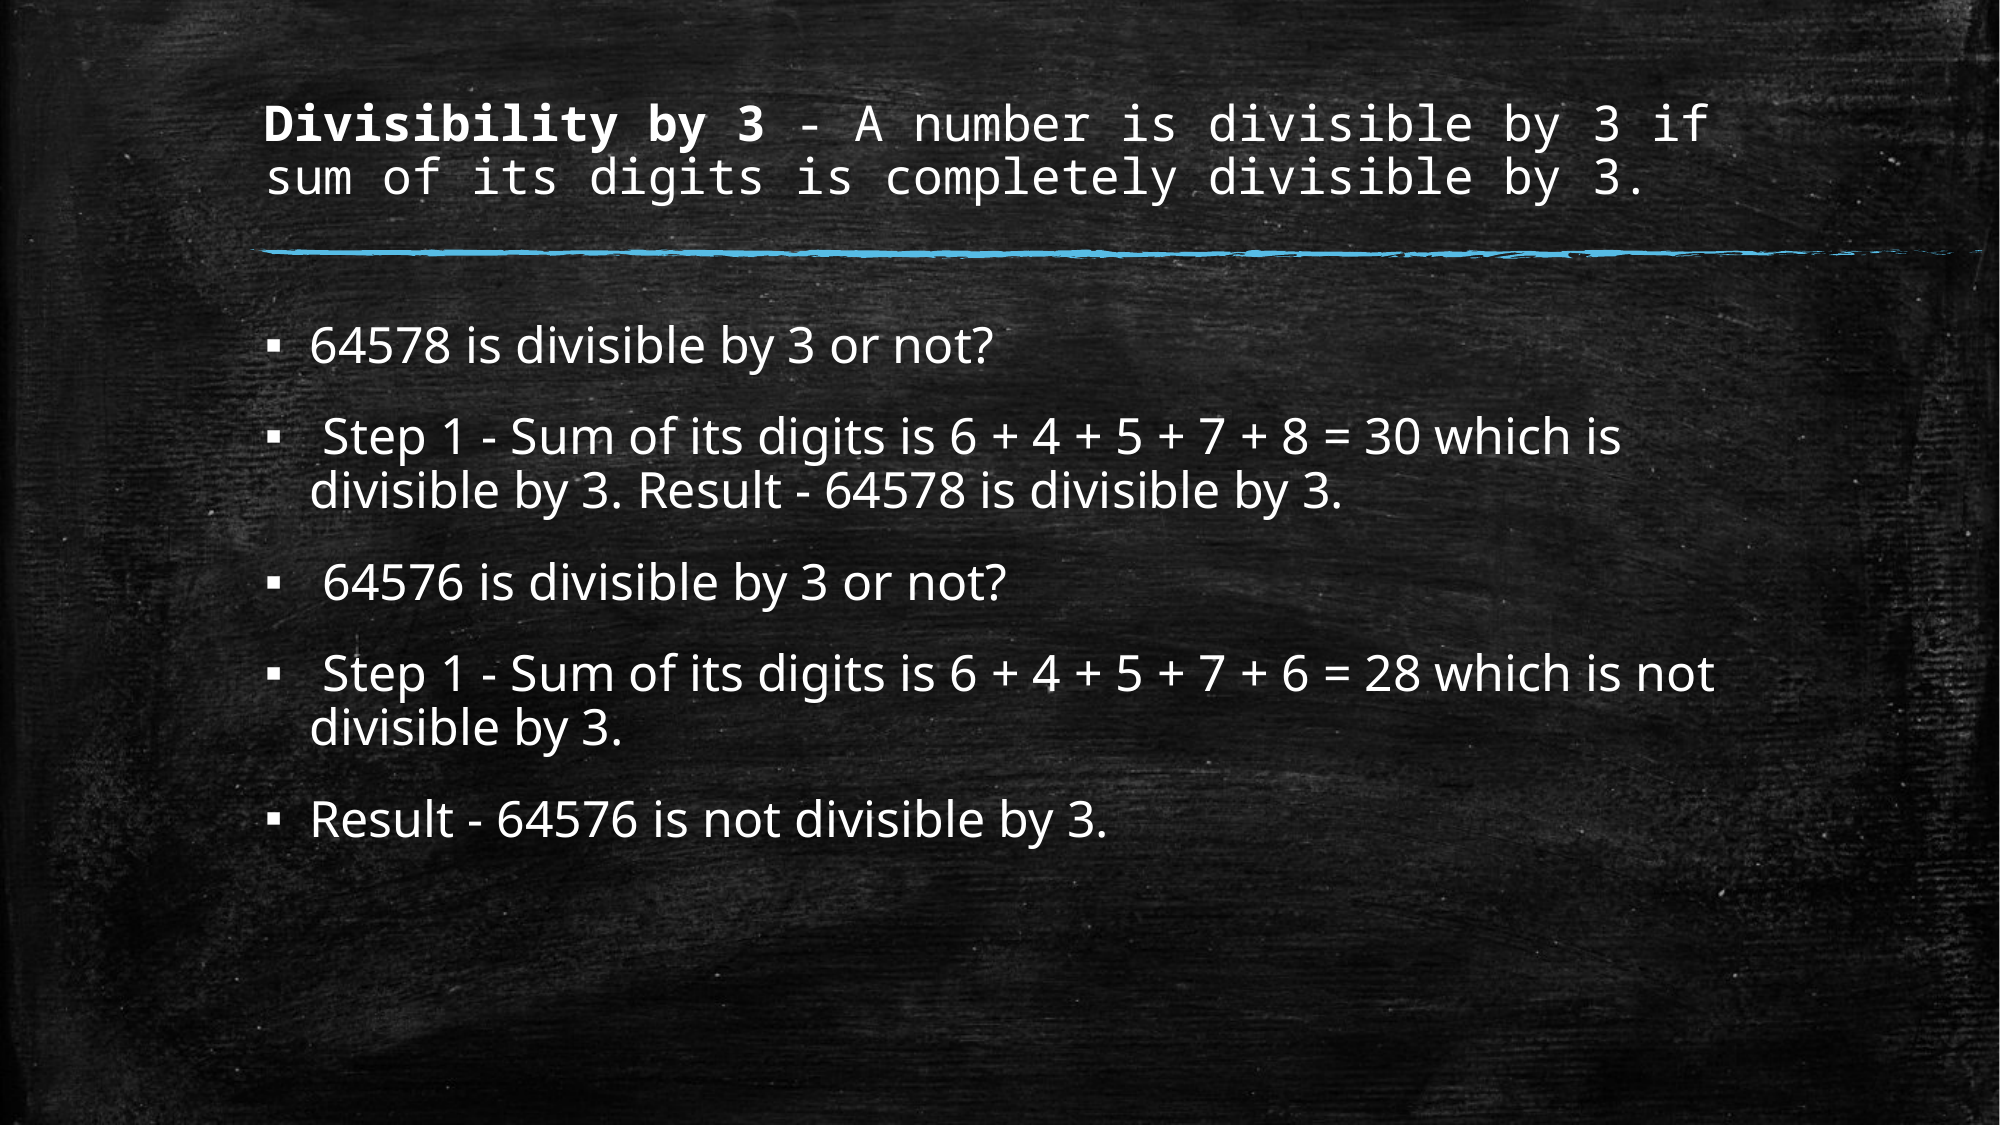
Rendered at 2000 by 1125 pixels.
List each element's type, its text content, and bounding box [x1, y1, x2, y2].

title Divisibility by 3 - A number is divisible by 3 if sum of its digits is completely divisible by 3. [249, 45, 1750, 213]
list 64578 is divisible by 3 or not? Step 1 - Sum of its digits is 6 + 4 + 5 + 7 + 8 = 30 which is divisible by 3. Result - 64578 is divisible by 3. 64576 is divisible by 3 or not? Step 1 - Sum of its digits is 6 + 4 + 5 + 7 + 6 = 28 which is not divisible by 3. Result - 64576 is not divisible by 3. [249, 312, 1750, 1013]
